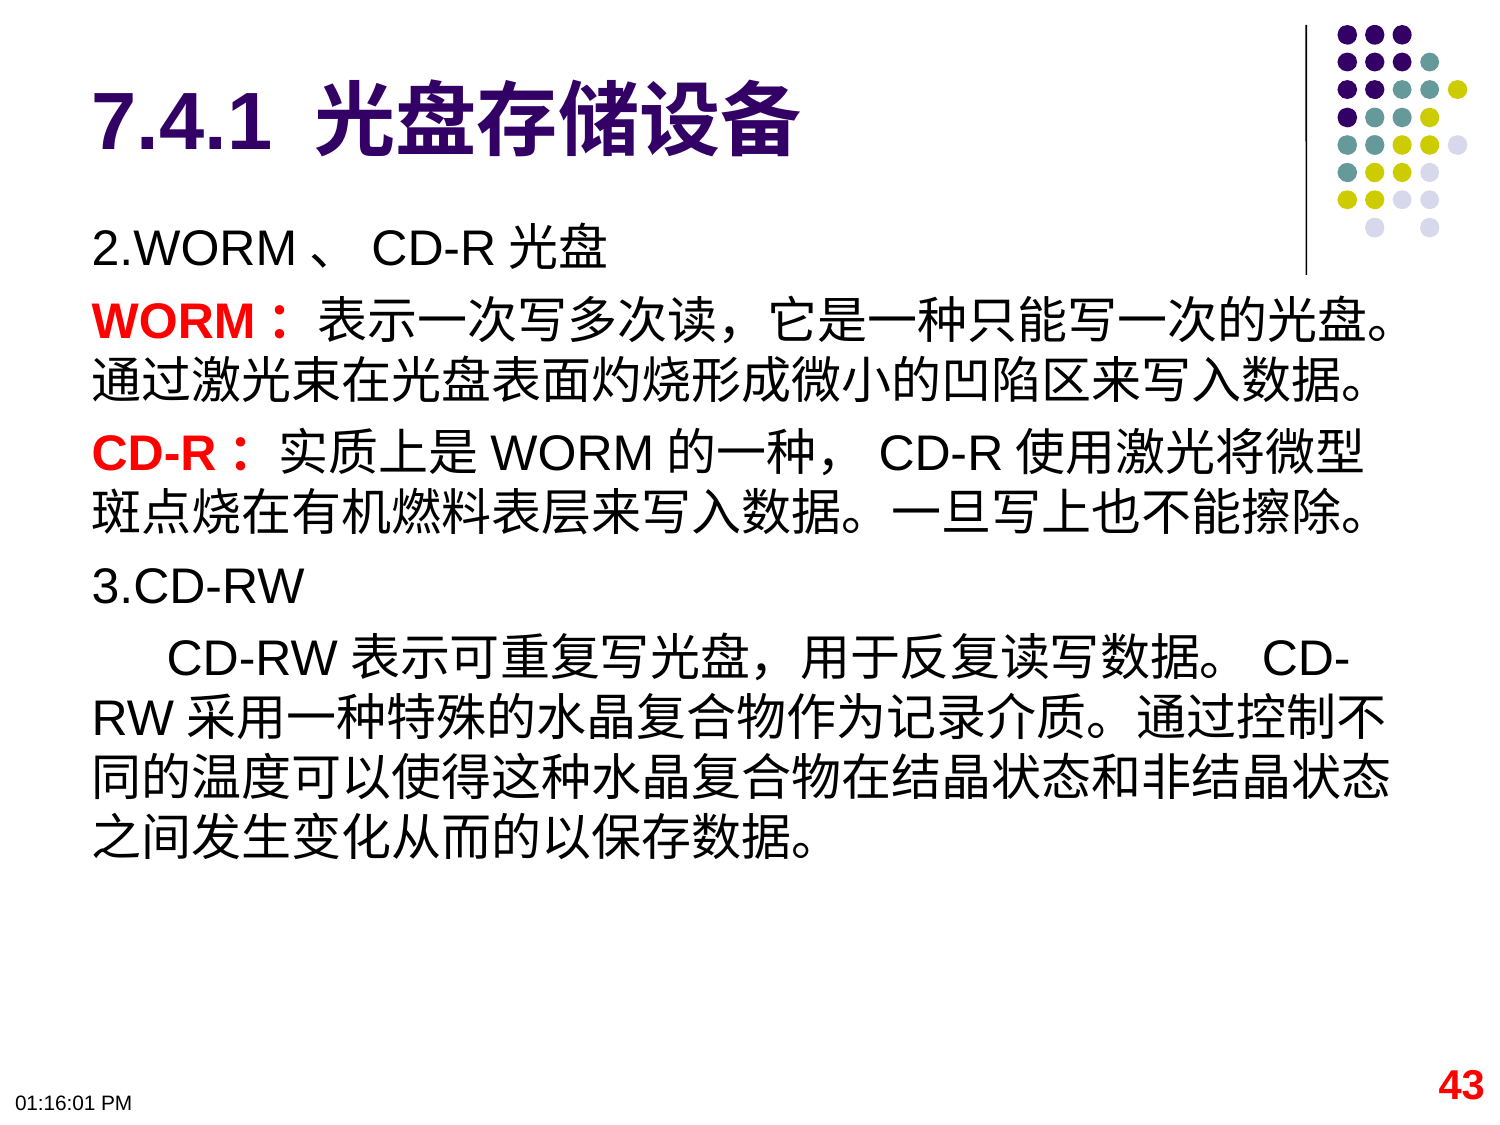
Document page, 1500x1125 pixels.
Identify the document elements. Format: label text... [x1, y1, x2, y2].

slide_number 43 [1364, 1049, 1500, 1125]
title 7.4.1 光盘存储设备 [76, 54, 882, 174]
list 2.WORM、CD-R光盘 WORM：表示一次写多次读，它是一种只能写一次的光盘。通过激光束在光盘表面灼烧形成微小的凹陷区来写入数据。 CD-R：实质上是WORM的一种，CD-R使用激光将微型斑点烧在有机燃料表层来写入数据。一旦写上也不能擦除。 3.CD-RW CD-RW表示可重复写光盘，用于反复读写数据。CD-RW采用一种特殊的水晶复合物作为记录介质。通过控制不同的温度可以使得这种水晶复合物在结晶状态和非结晶状态之间发生变化从而的以保存数据。 [76, 208, 1427, 894]
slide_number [0, 1081, 351, 1125]
